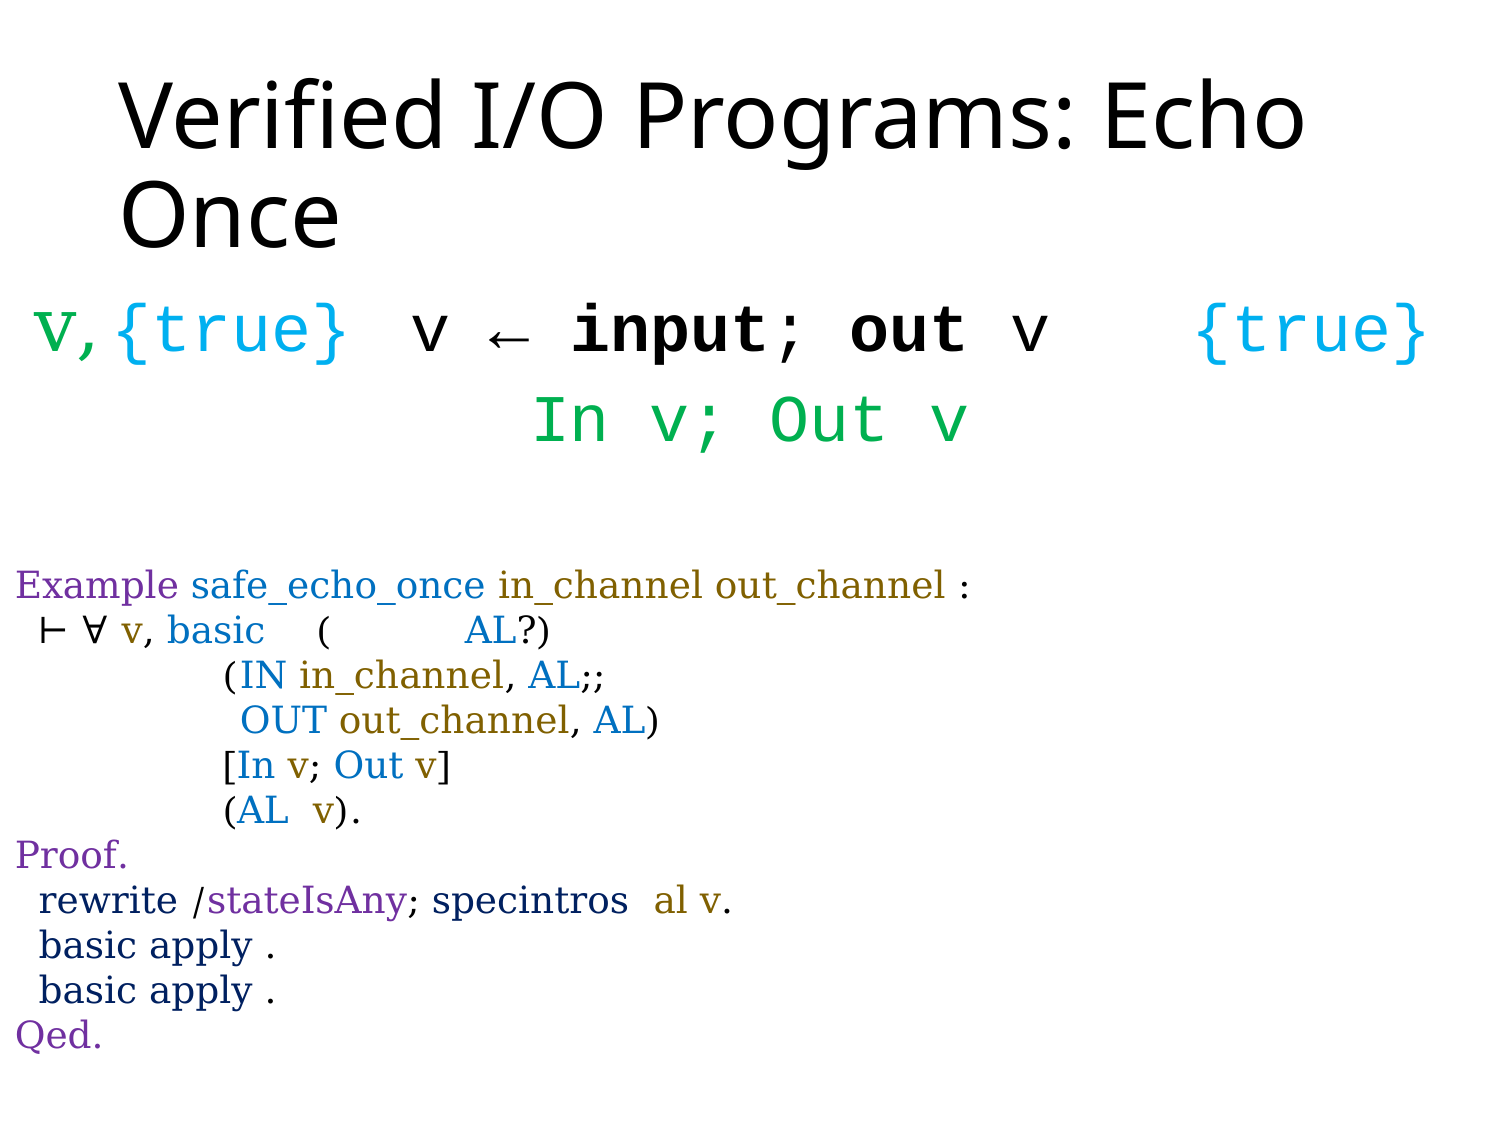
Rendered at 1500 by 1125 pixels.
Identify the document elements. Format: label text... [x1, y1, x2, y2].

text_box In v; Out v [0, 367, 1500, 463]
text_box v ← input; out v [0, 277, 1500, 367]
title Verified I/O Programs: Echo Once [103, 59, 1397, 277]
